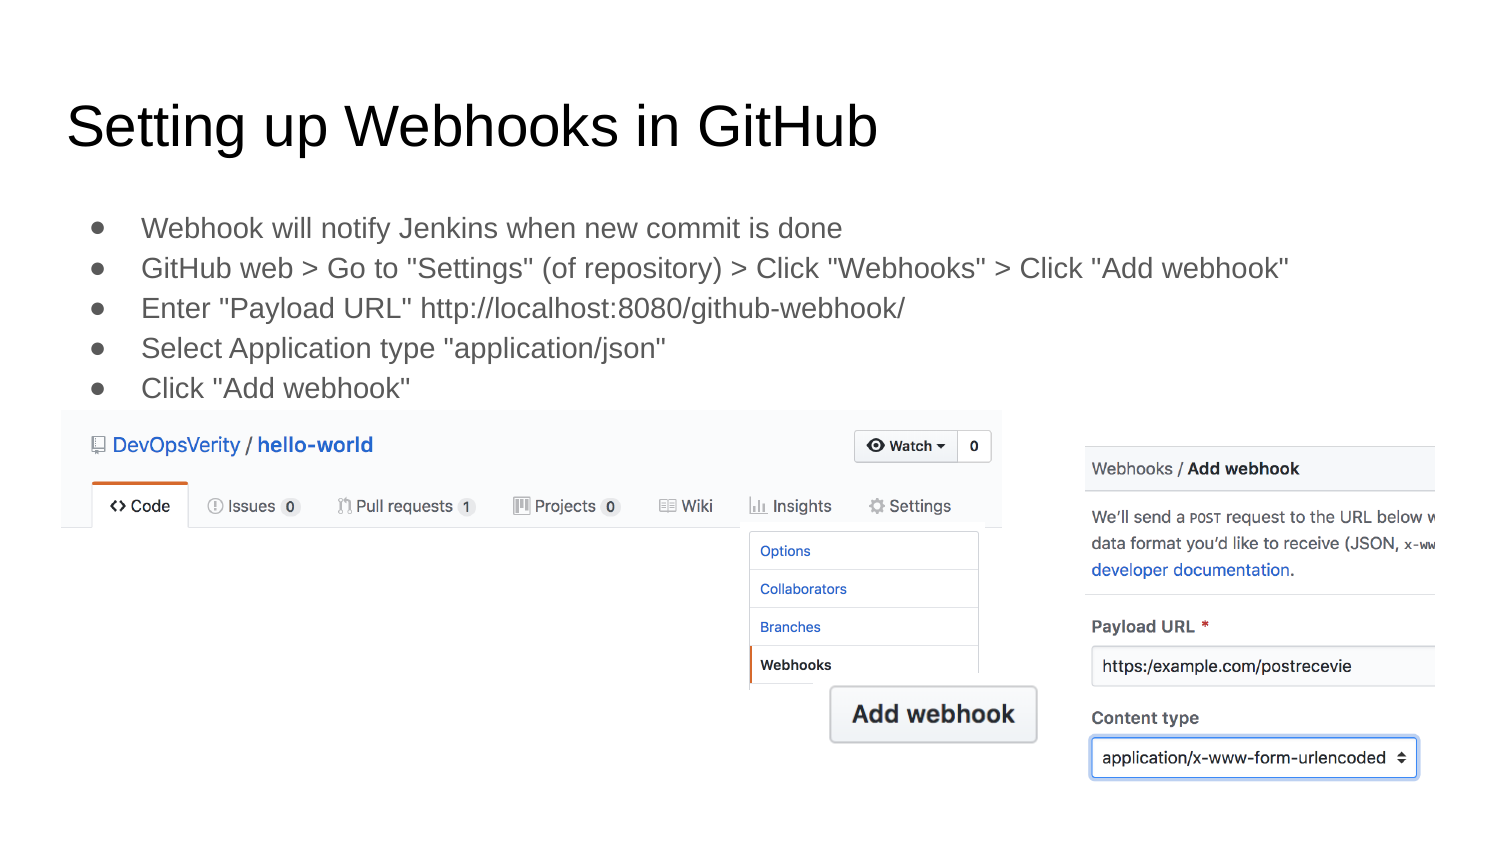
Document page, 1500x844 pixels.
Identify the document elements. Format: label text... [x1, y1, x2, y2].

picture [60, 410, 1052, 758]
list Webhook will notify Jenkins when new commit is done GitHub web > Go to "Settings" (of repository) > Click "Webhooks" > Click "Add webhook" Enter "Payload URL" http://localhost:8080/github-webhook/ Select Application type "application/json" Click "Add webhook" [51, 189, 1449, 422]
picture [1085, 443, 1435, 791]
title Setting up Webhooks in GitHub [51, 72, 1449, 167]
